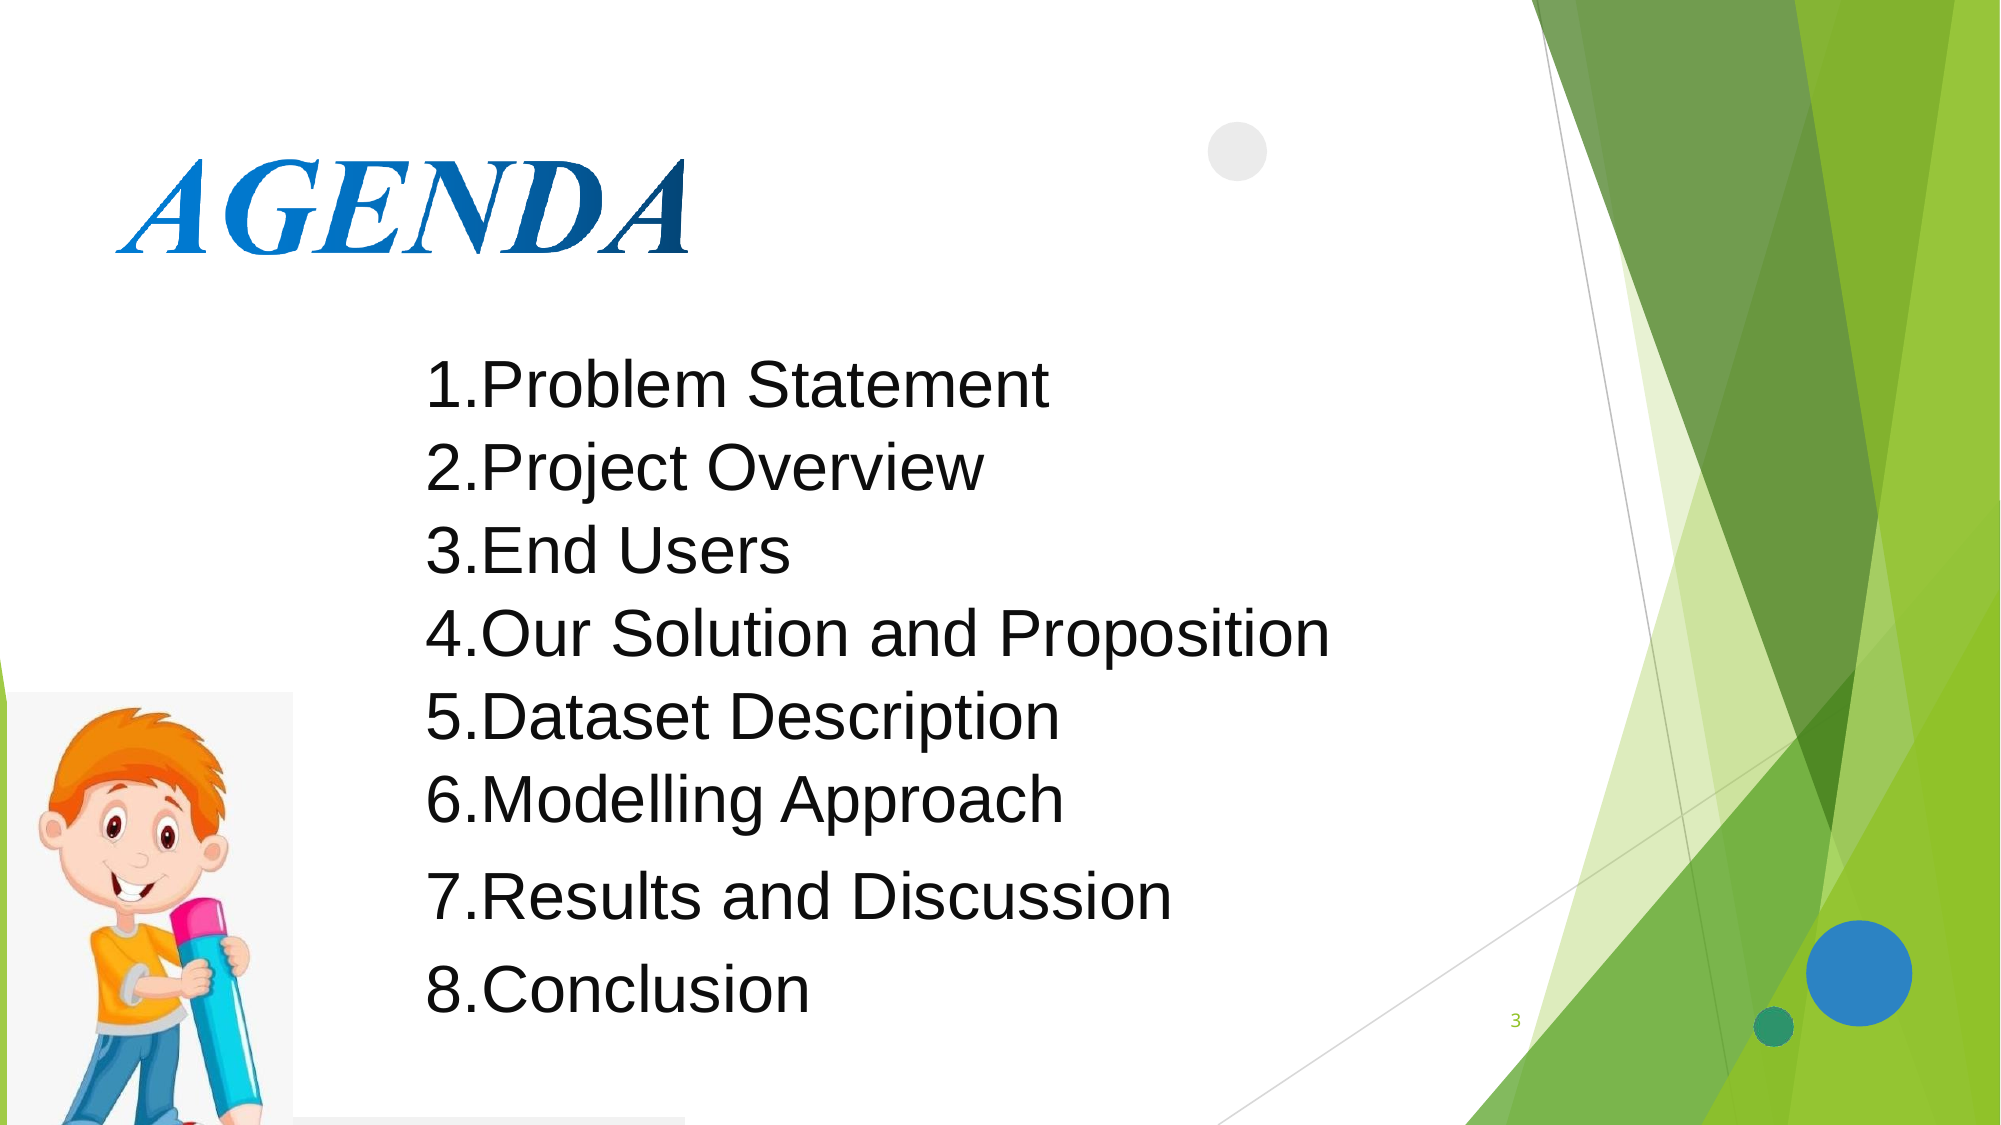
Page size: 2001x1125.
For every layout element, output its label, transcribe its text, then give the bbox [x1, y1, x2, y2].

slide_number ‹#› [1409, 694, 1522, 1125]
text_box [7, 692, 685, 1125]
text_box [1806, 920, 1913, 1027]
picture [1752, 1005, 1795, 1048]
text_box [1207, 121, 1268, 182]
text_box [224, 158, 688, 255]
text_box Problem Statement Project Overview End Users Our Solution and Proposition Dataset Description Modelling Approach Results and Discussion Conclusion [423, 338, 1343, 1027]
picture [114, 158, 207, 253]
